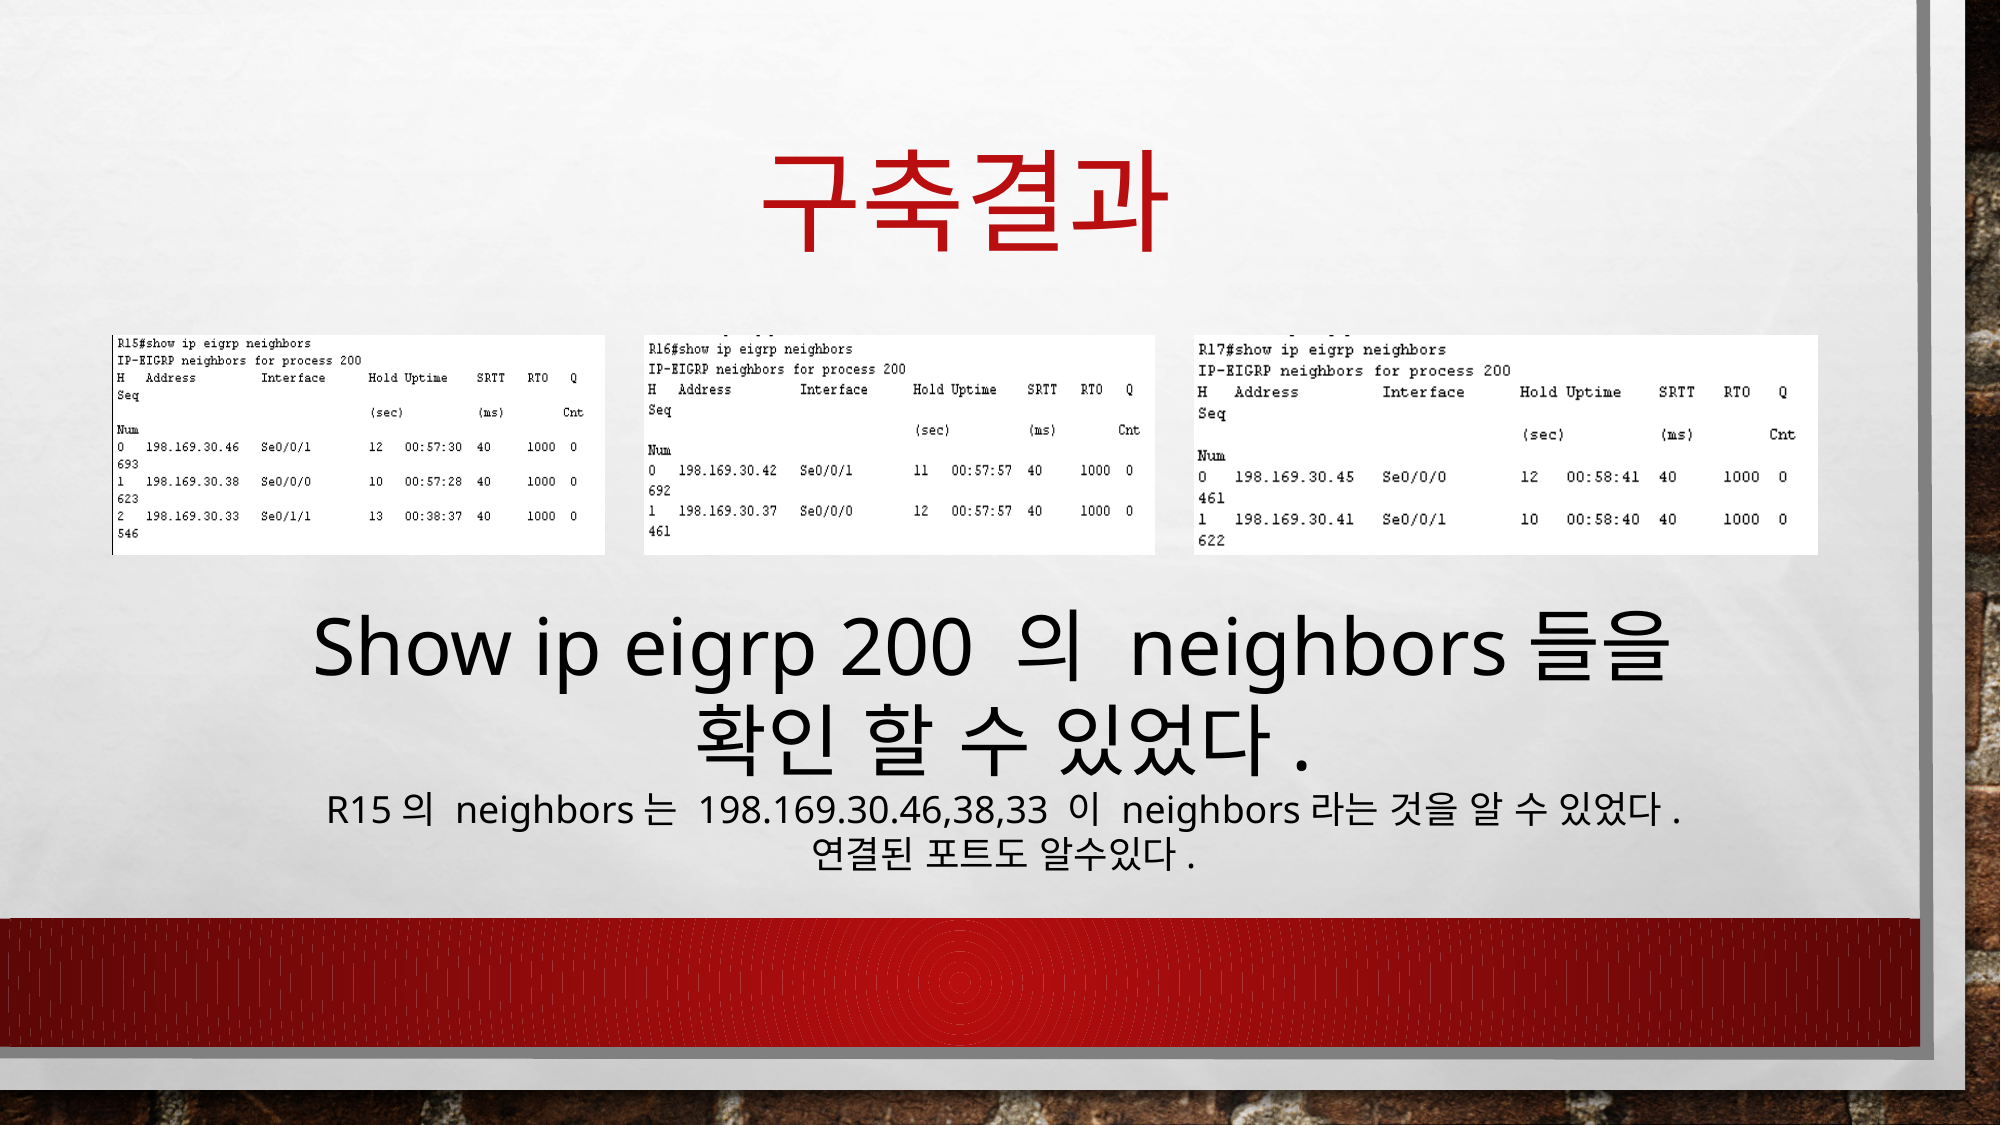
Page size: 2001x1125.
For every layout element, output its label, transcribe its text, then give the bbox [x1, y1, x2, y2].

picture [0, 0, 2000, 1125]
text_box Show ip eigrp 200 의 neighbors들을 확인 할 수 있었다. R15의 neighbors는 198.169.30.46,38,33 이 neighbors라는 것을 알 수 있었다. 연결된 포트도 알수있다. [297, 588, 1711, 884]
title 구축결과 [112, 112, 1818, 302]
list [112, 335, 605, 555]
picture [1194, 335, 1819, 555]
picture [643, 335, 1155, 555]
